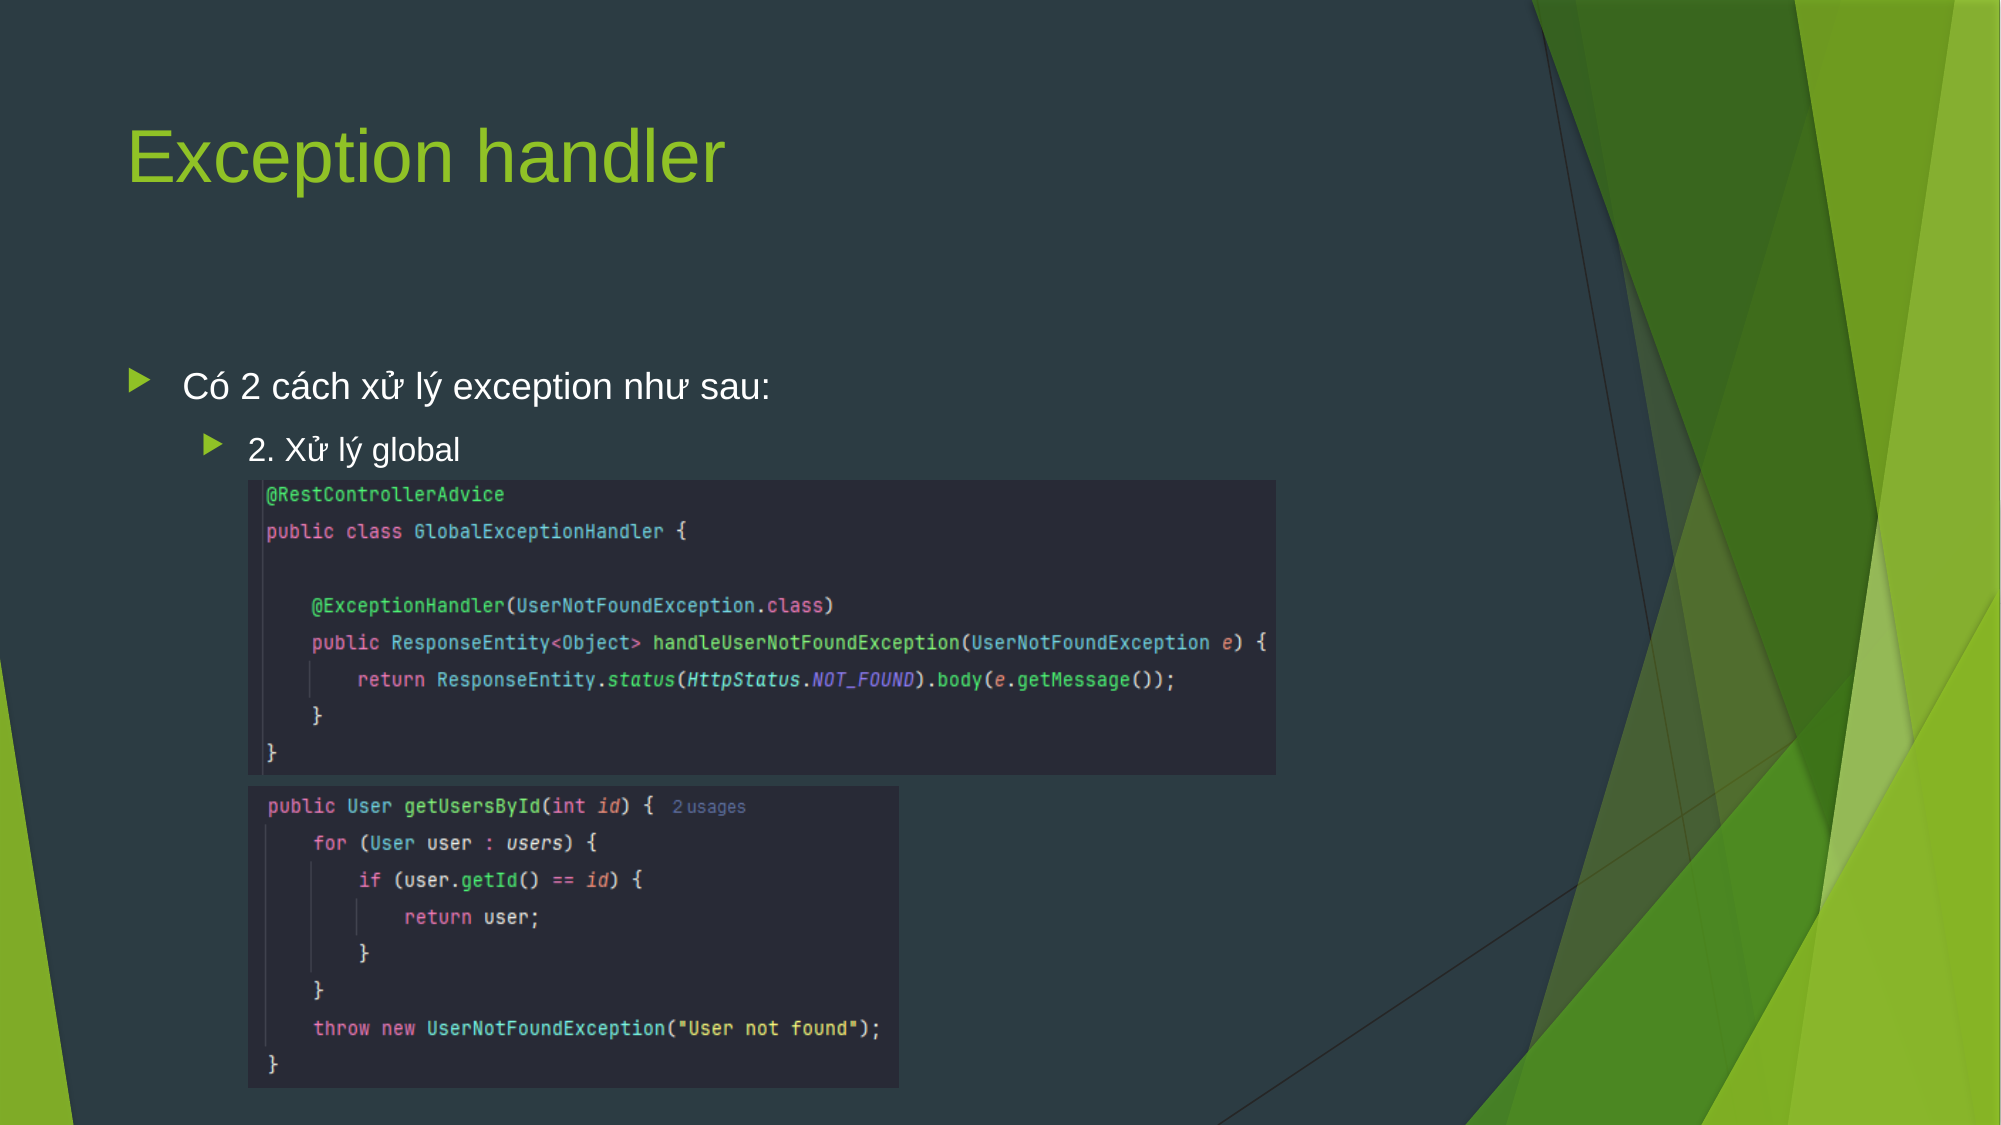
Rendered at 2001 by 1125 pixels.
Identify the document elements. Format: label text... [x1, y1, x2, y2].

picture [247, 479, 1276, 776]
picture [247, 785, 900, 1088]
title Exception handler [111, 99, 1522, 317]
list Có 2 cách xử lý exception như sau: 2. Xử lý global [111, 354, 1522, 992]
